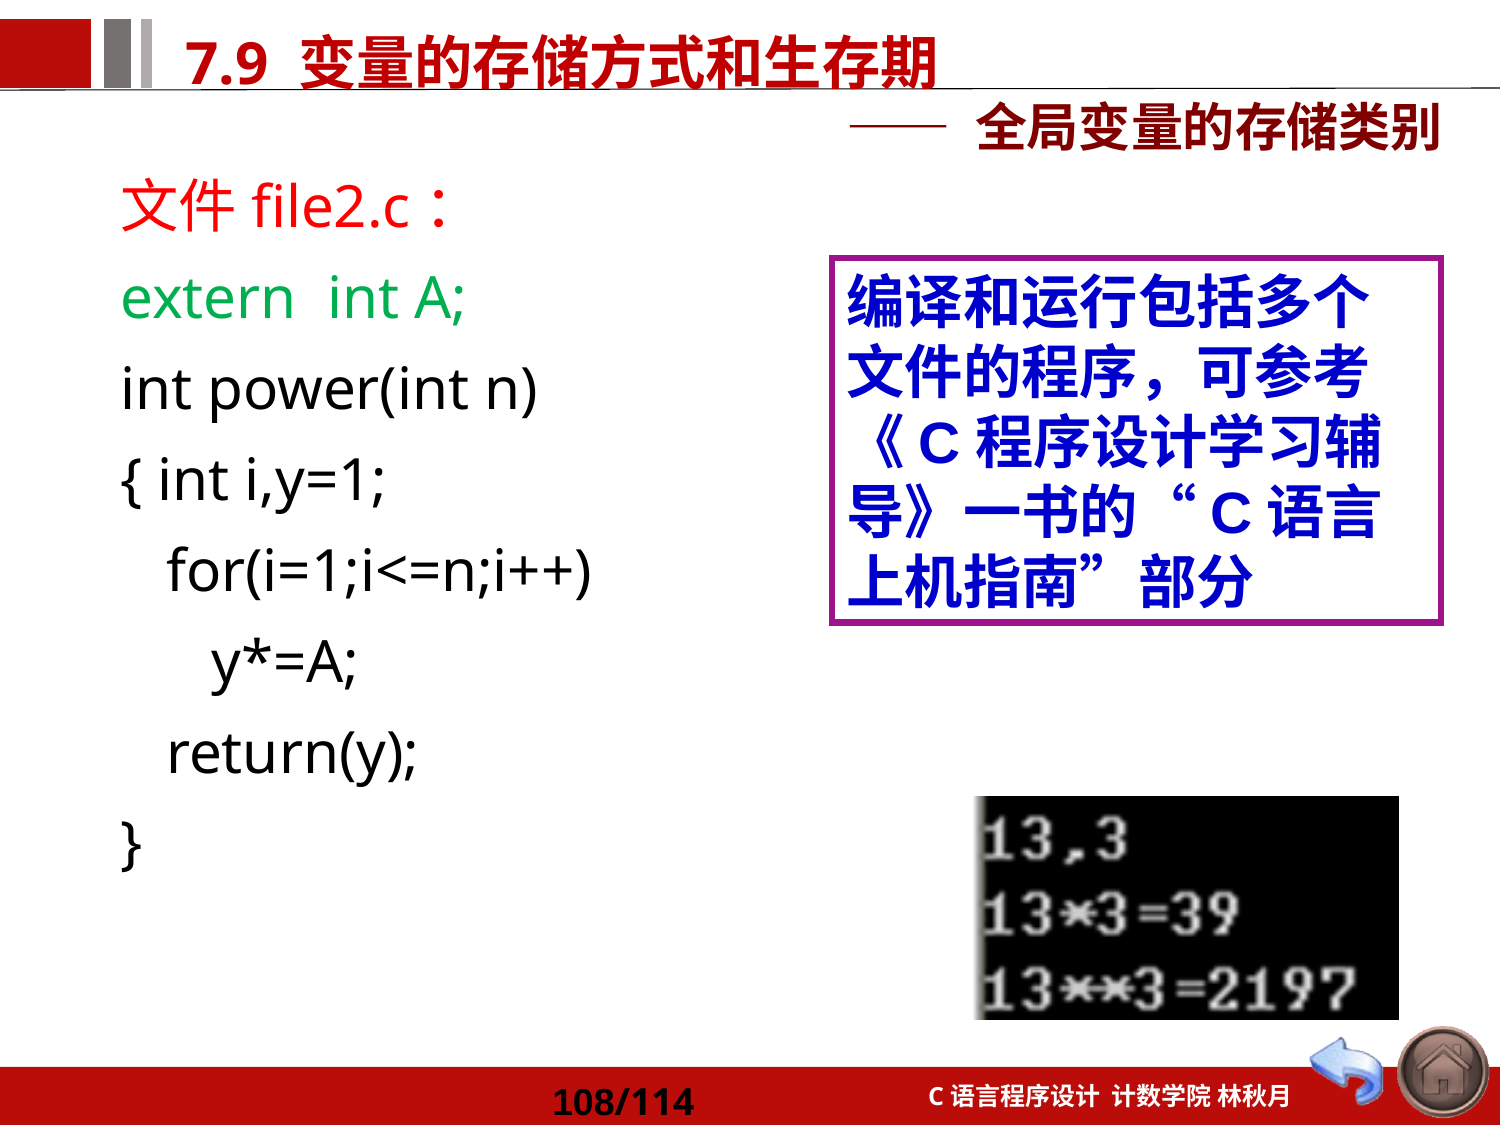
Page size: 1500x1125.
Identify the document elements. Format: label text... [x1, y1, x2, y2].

text_box —— 全局变量的存储类别 [832, 86, 1500, 164]
picture [1308, 1032, 1386, 1110]
text_box 编译和运行包括多个文件的程序，可参考《C程序设计学习辅导》一书的“C语言上机指南”部分 [832, 257, 1442, 623]
picture [972, 796, 1399, 1020]
list 文件file2.c： extern int A; int power(int n) { int i,y=1; for(i=1;i<=n;i++) y*=A; return(y); } [105, 140, 1236, 961]
